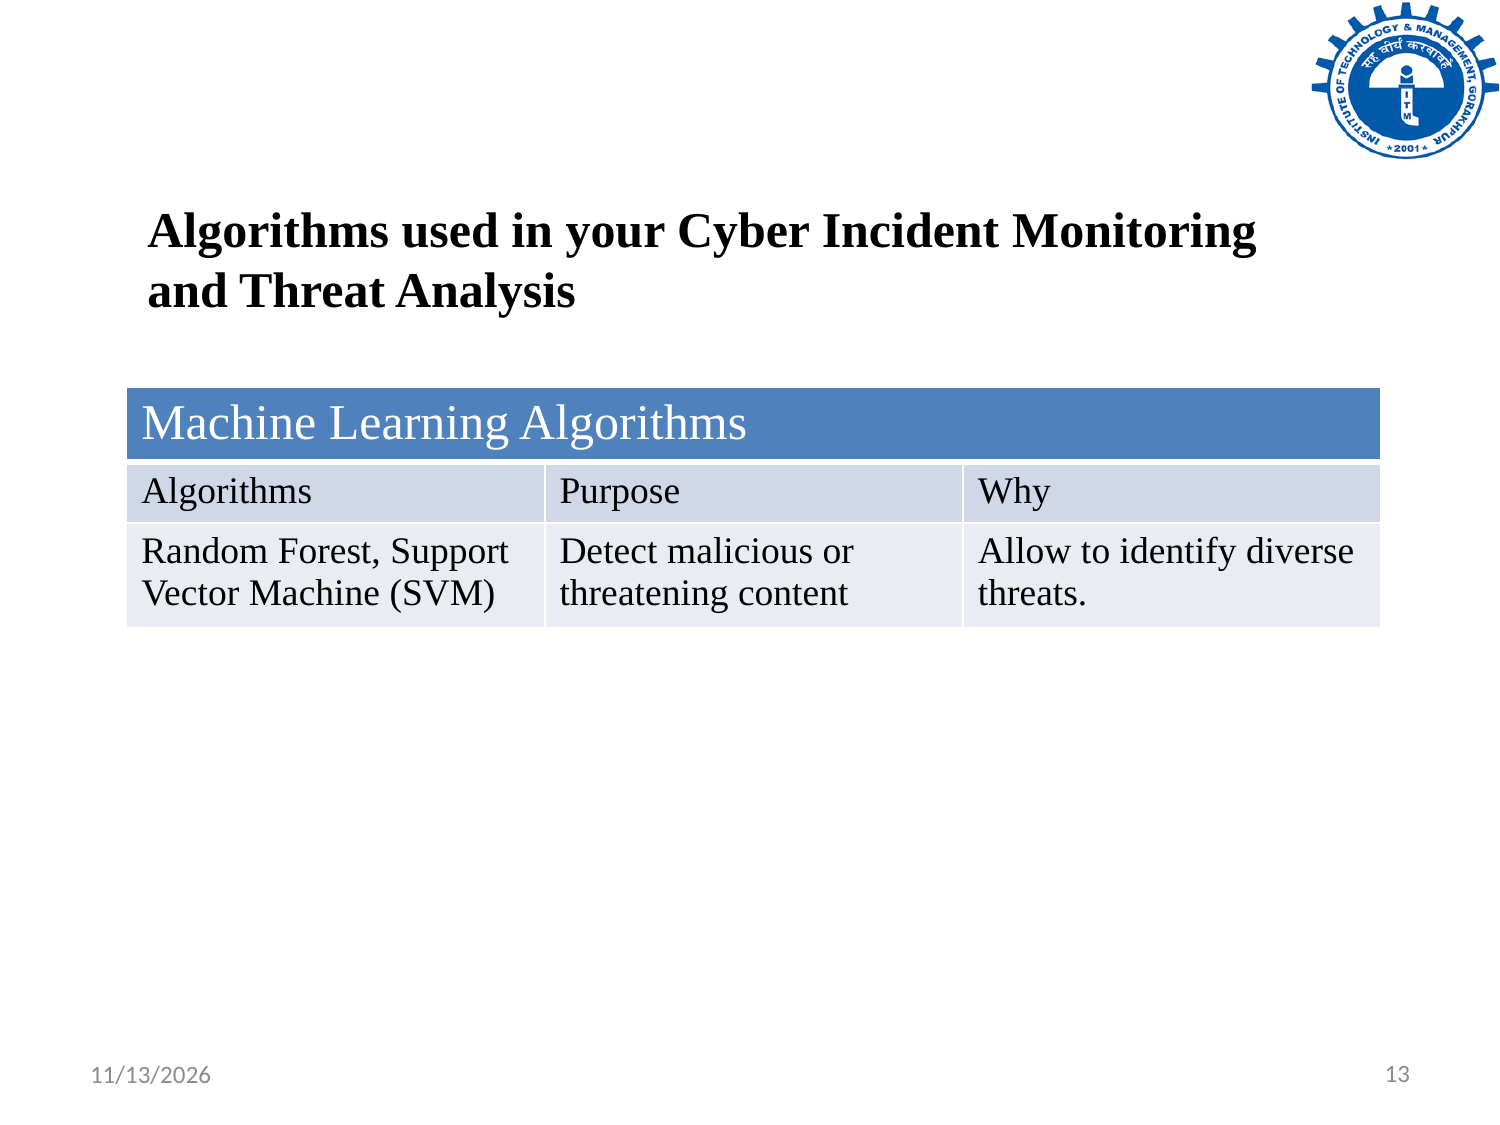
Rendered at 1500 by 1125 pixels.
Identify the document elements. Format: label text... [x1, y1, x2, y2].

table_header Machine Learning Algorithms [127, 388, 1380, 459]
table_cell Algorithms [127, 465, 544, 522]
table_cell Purpose [546, 465, 962, 522]
table_cell Random Forest, Support Vector Machine (SVM) [127, 524, 544, 627]
slide_number 13 [1074, 1042, 1425, 1103]
text_box Algorithms used in your Cyber Incident Monitoring and Threat Analysis [132, 190, 1341, 326]
table_cell Why [964, 465, 1380, 522]
picture [1311, 0, 1500, 163]
table_cell Allow to identify diverse threats. [964, 524, 1380, 627]
table_cell Detect malicious or threatening content [546, 524, 962, 627]
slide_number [75, 1043, 425, 1104]
